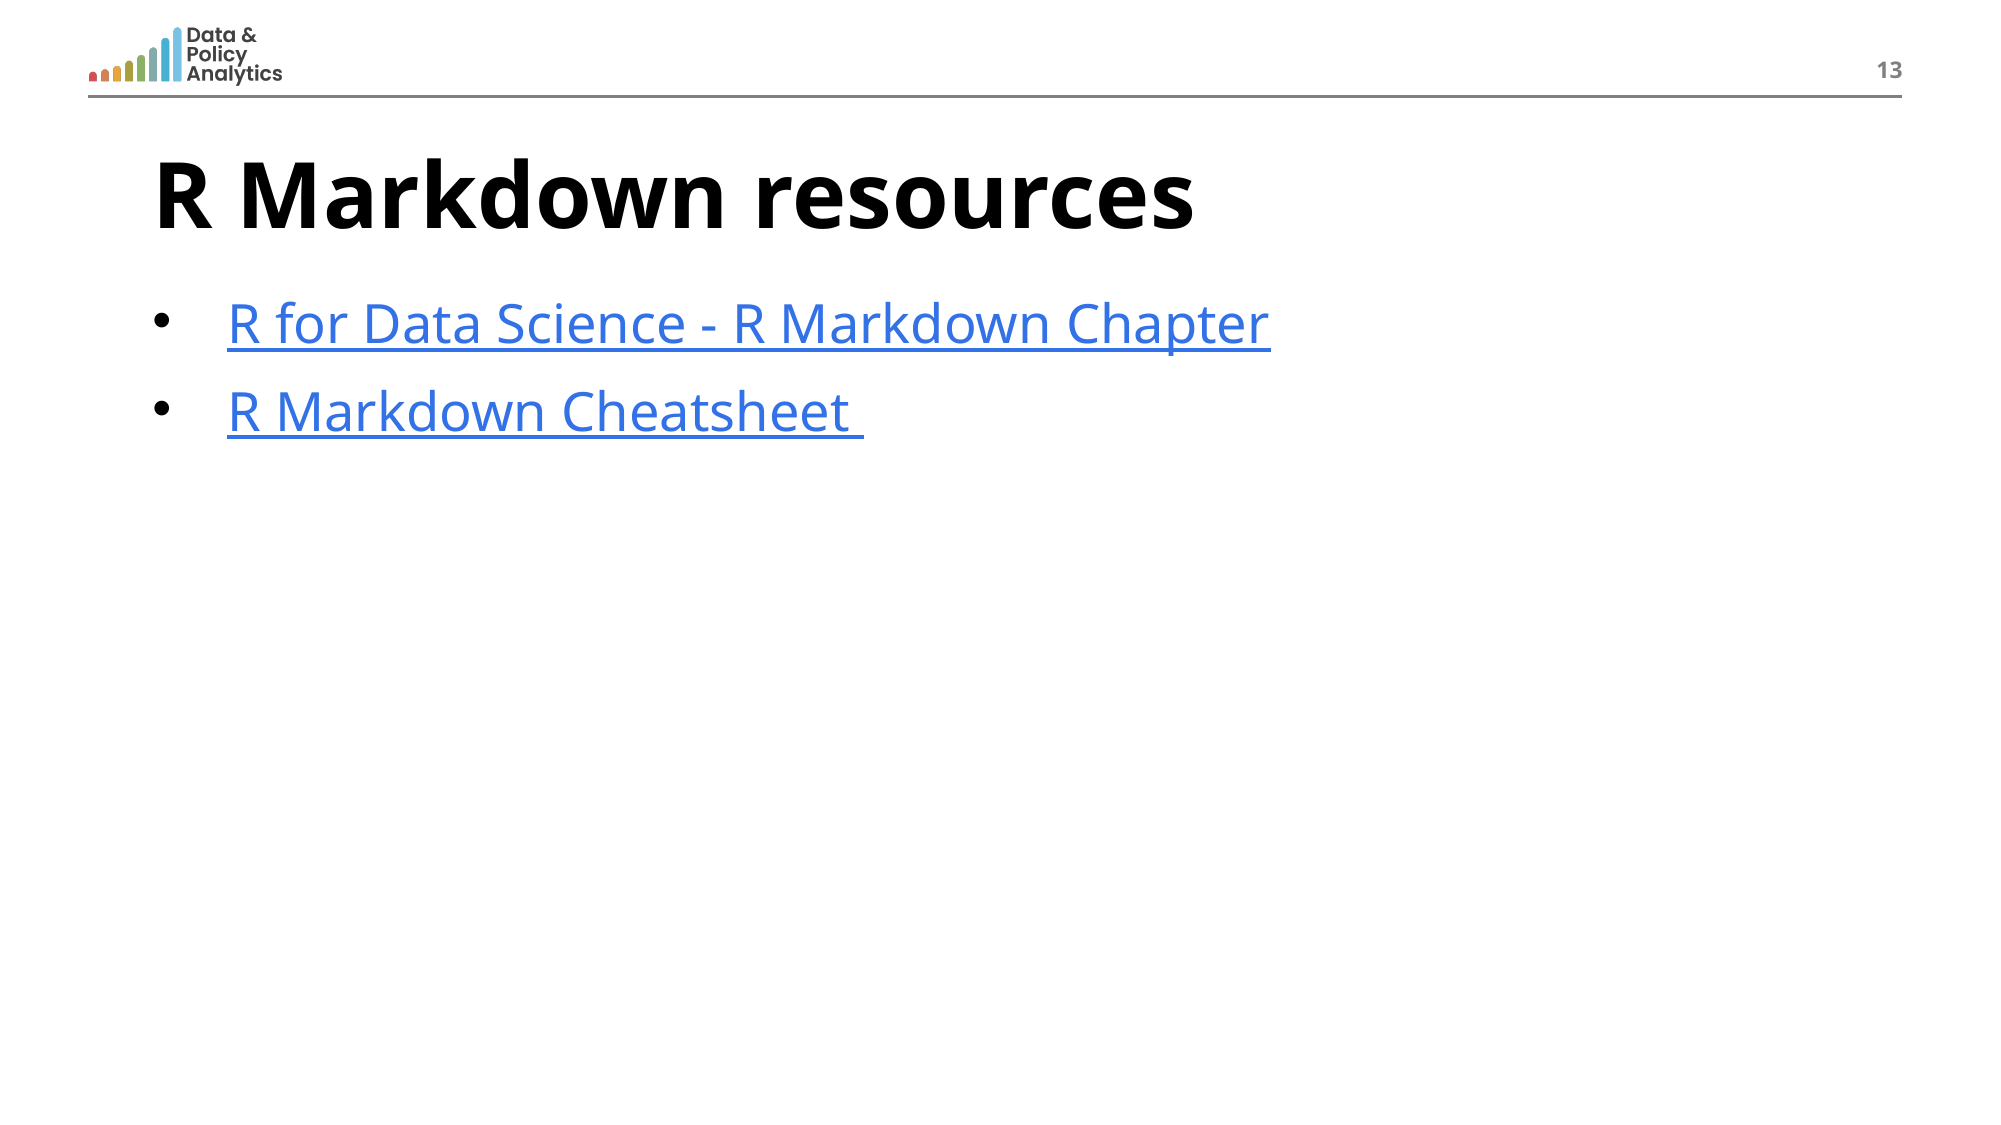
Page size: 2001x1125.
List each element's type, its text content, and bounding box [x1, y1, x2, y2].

list R for Data Science - R Markdown Chapter R Markdown Cheatsheet [137, 282, 1903, 1014]
slide_number 13 [1836, 37, 1918, 95]
picture [89, 25, 283, 86]
title R Markdown resources [137, 142, 1903, 263]
